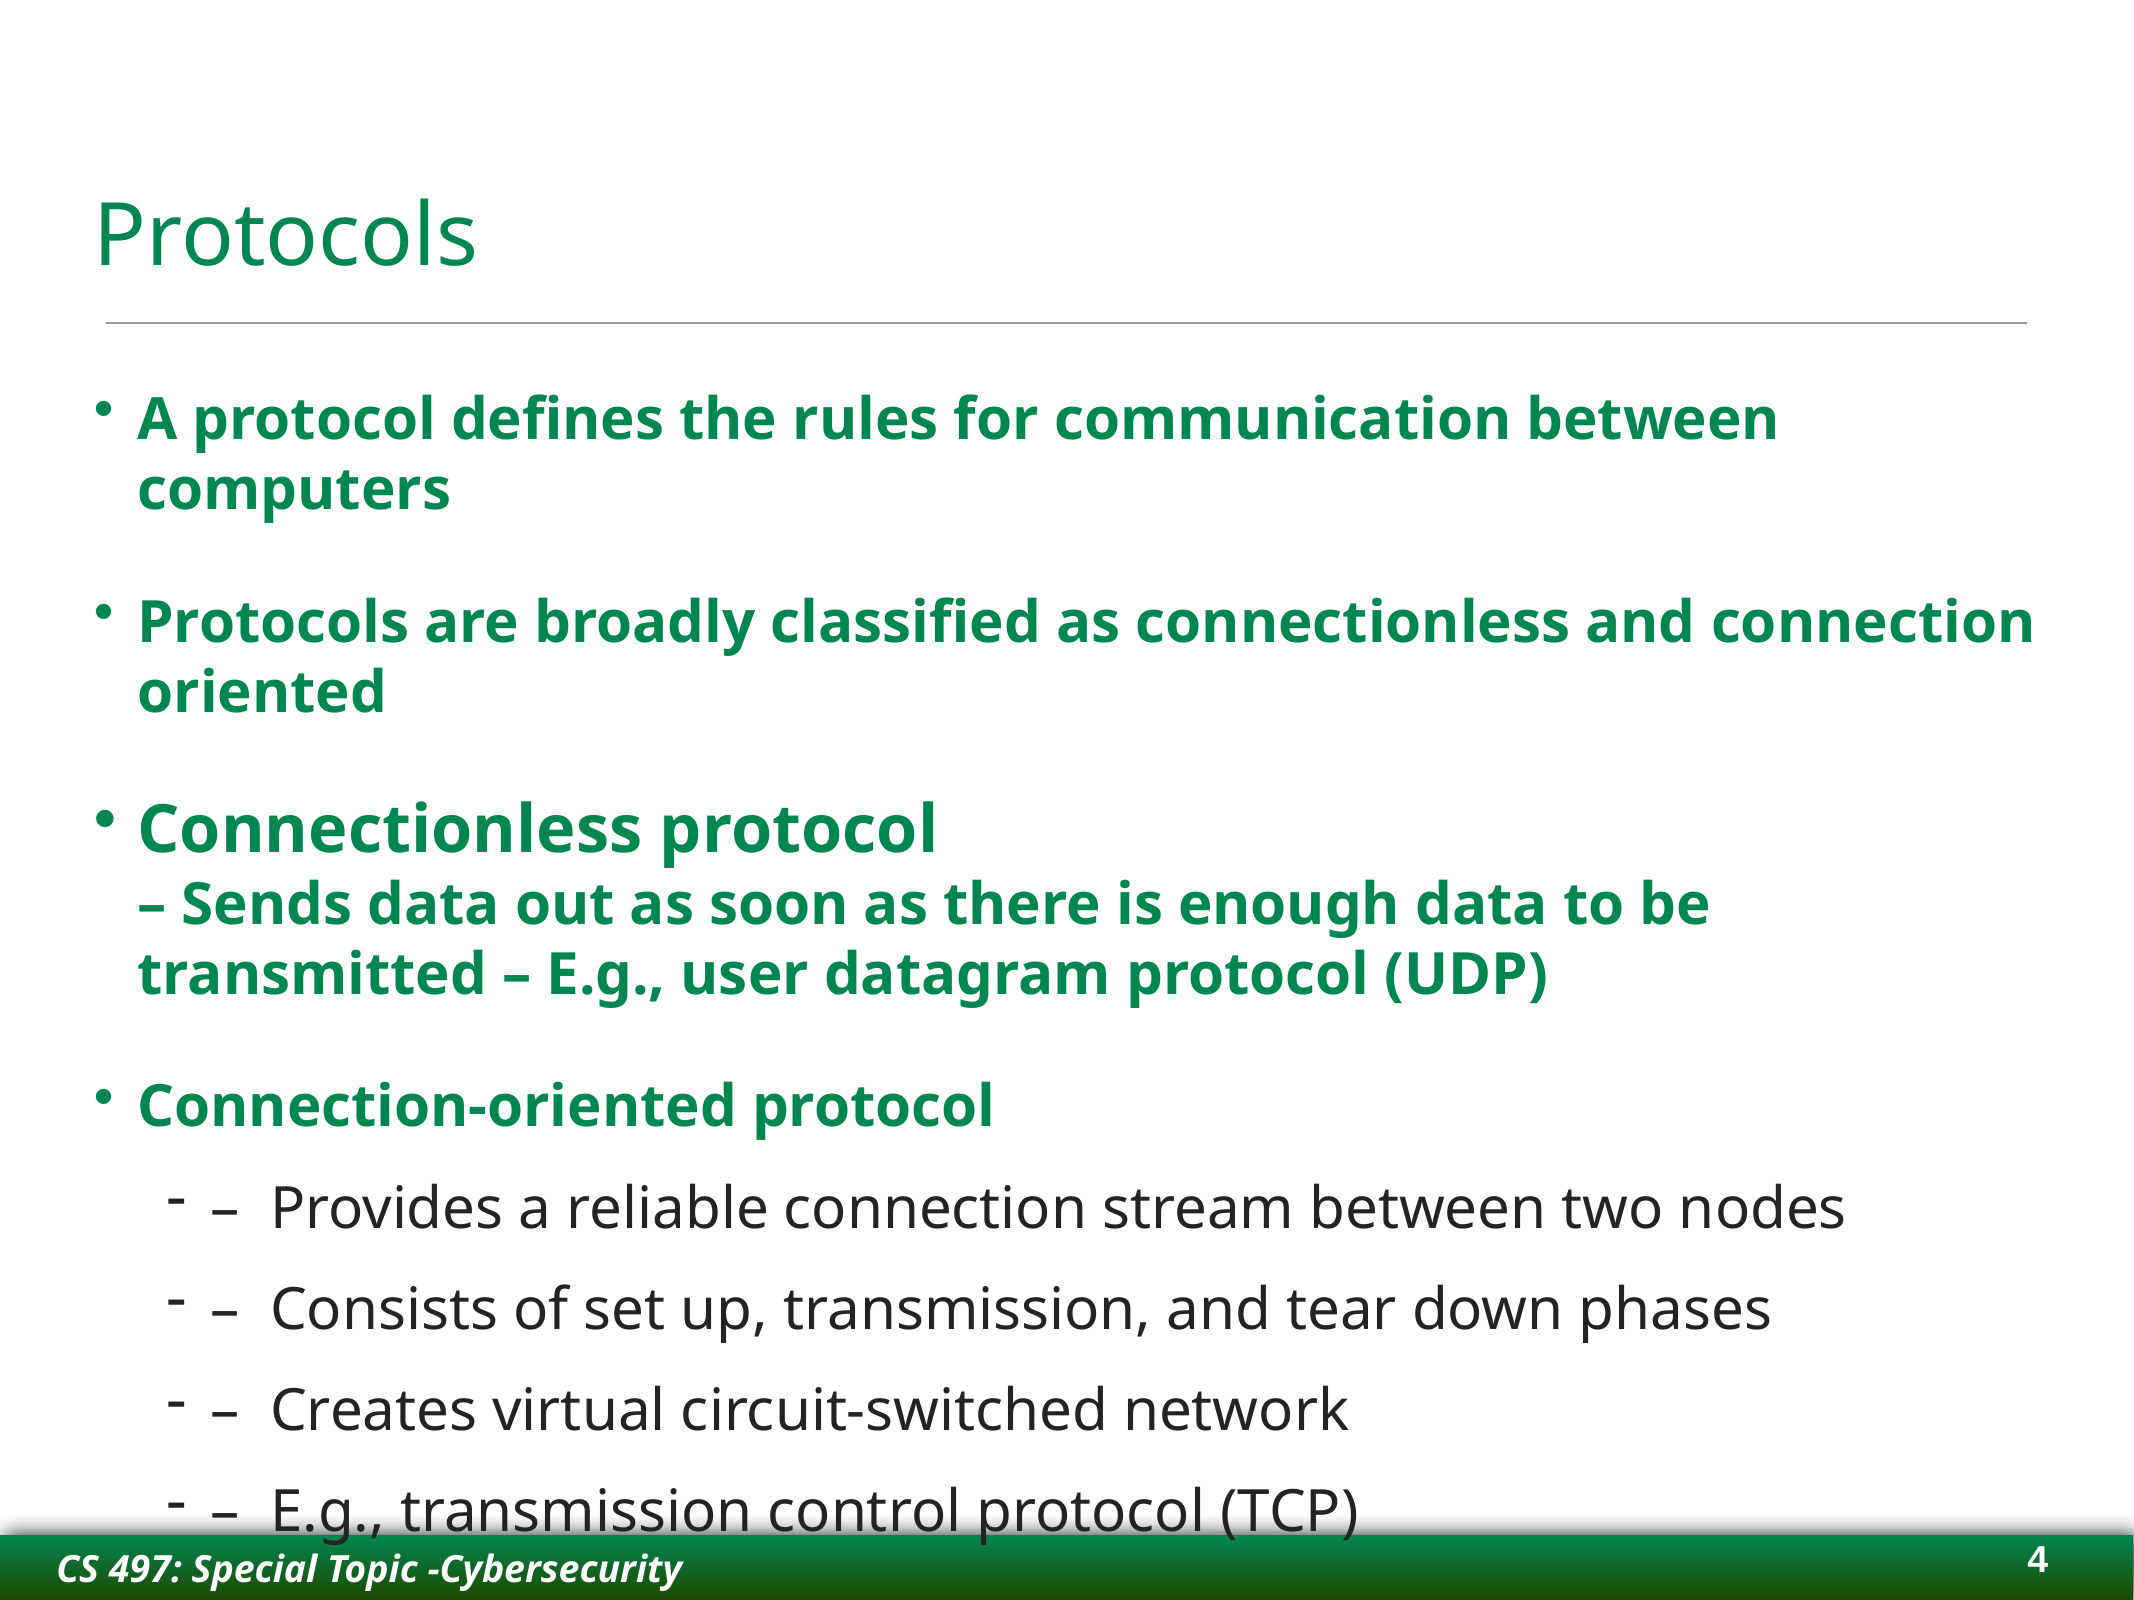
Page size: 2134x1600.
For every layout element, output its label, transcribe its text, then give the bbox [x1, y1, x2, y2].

list A protocol defines the rules for communication between computers Protocols are broadly classified as connectionless and connection oriented Connectionless protocol – Sends data out as soon as there is enough data to be transmitted – E.g., user datagram protocol (UDP) Connection-oriented protocol – Provides a reliable connection stream between two nodes – Consists of set up, transmission, and tear down phases – Creates virtual circuit-switched network – E.g., transmission control protocol (TCP) [93, 380, 2041, 1459]
title Protocols [93, 53, 2041, 284]
slide_number 4 [2001, 1534, 2049, 1582]
